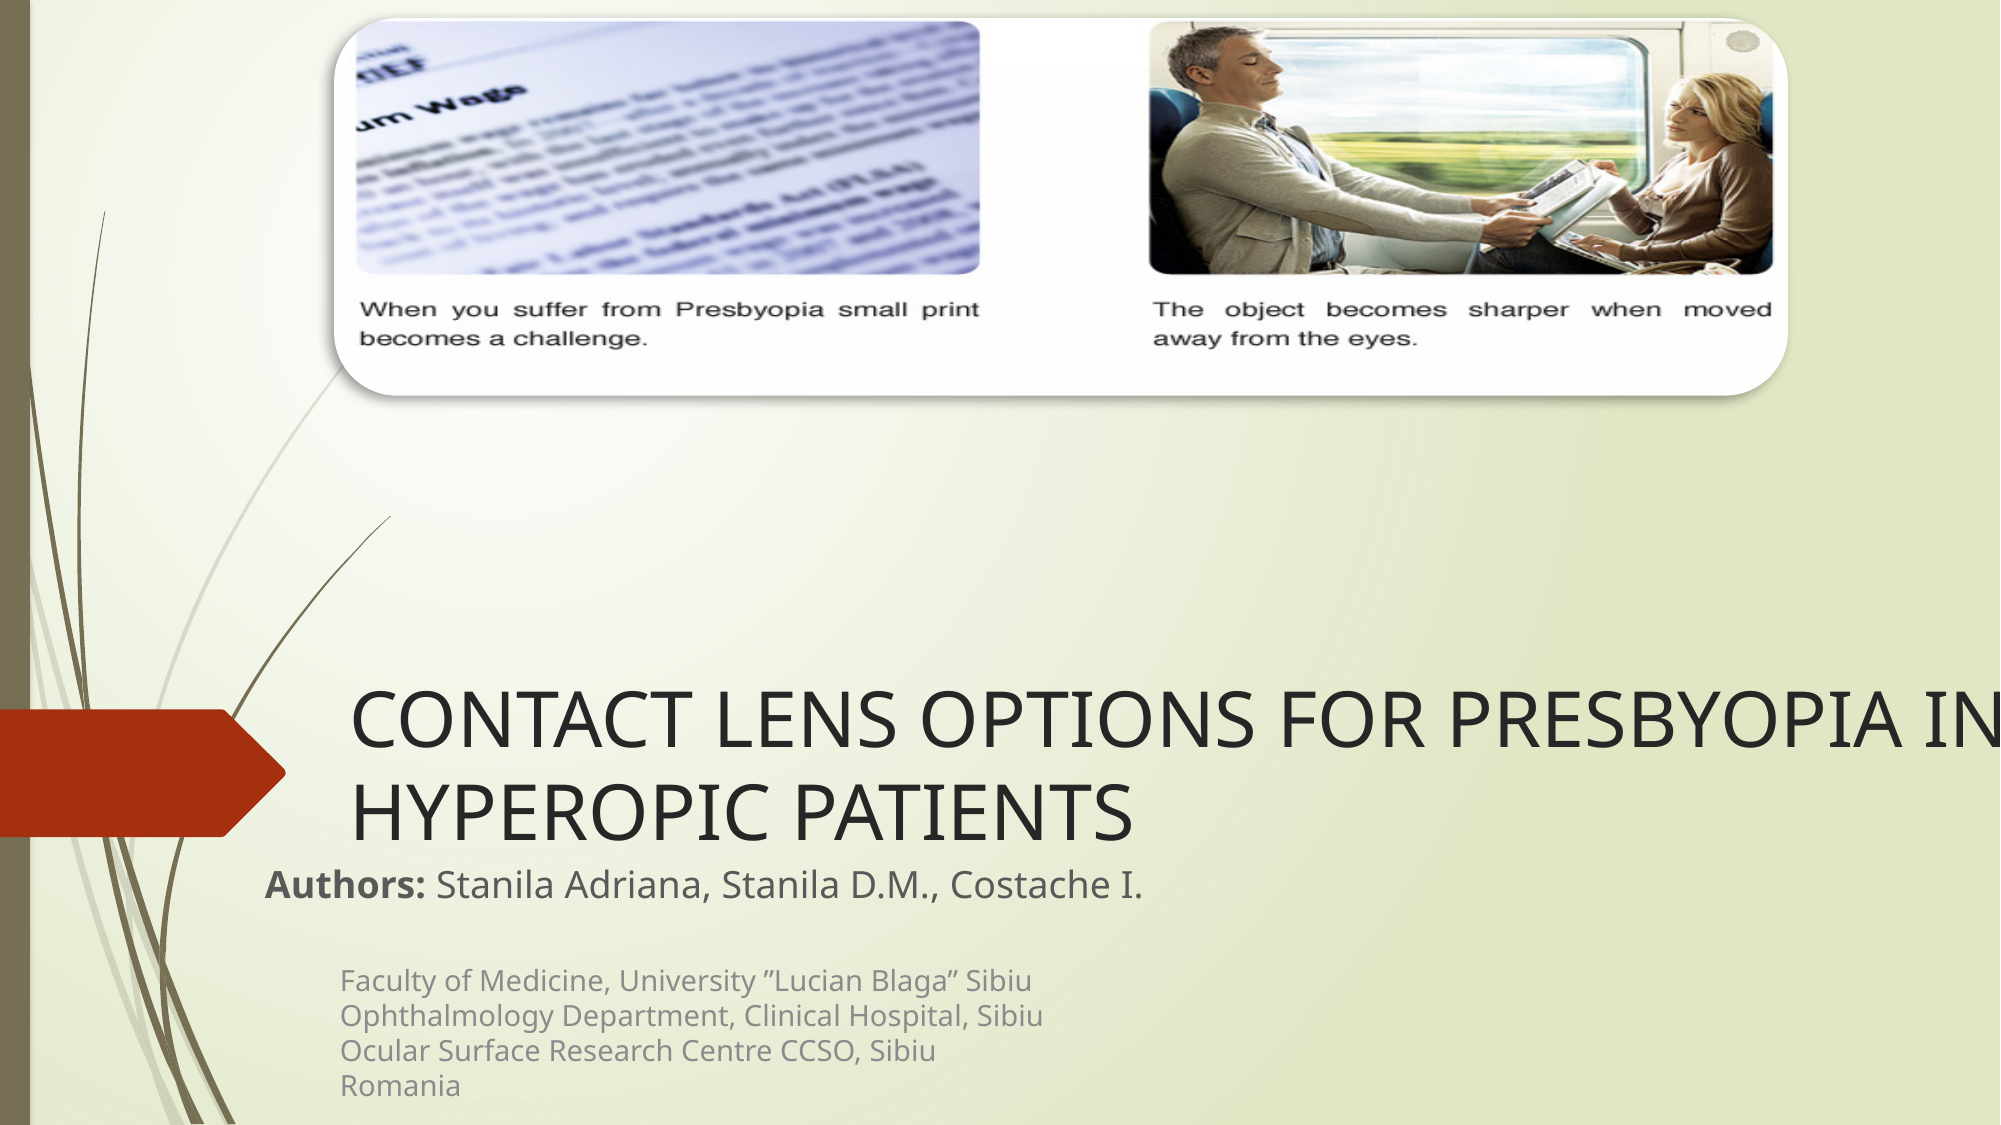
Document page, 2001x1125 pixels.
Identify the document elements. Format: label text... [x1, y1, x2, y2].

subtitle Authors: Stanila Adriana, Stanila D.M., Costache I. Faculty of Medicine, University ”Lucian Blaga” Sibiu Ophthalmology Department, Clinical Hospital, Sibiu Ocular Surface Research Centre CCSO, Sibiu Romania [249, 853, 1750, 1125]
title CONTACT LENS OPTIONS FOR PRESBYOPIA IN HYPEROPIC PATIENTS [334, 657, 2000, 1050]
picture [333, 17, 1789, 396]
